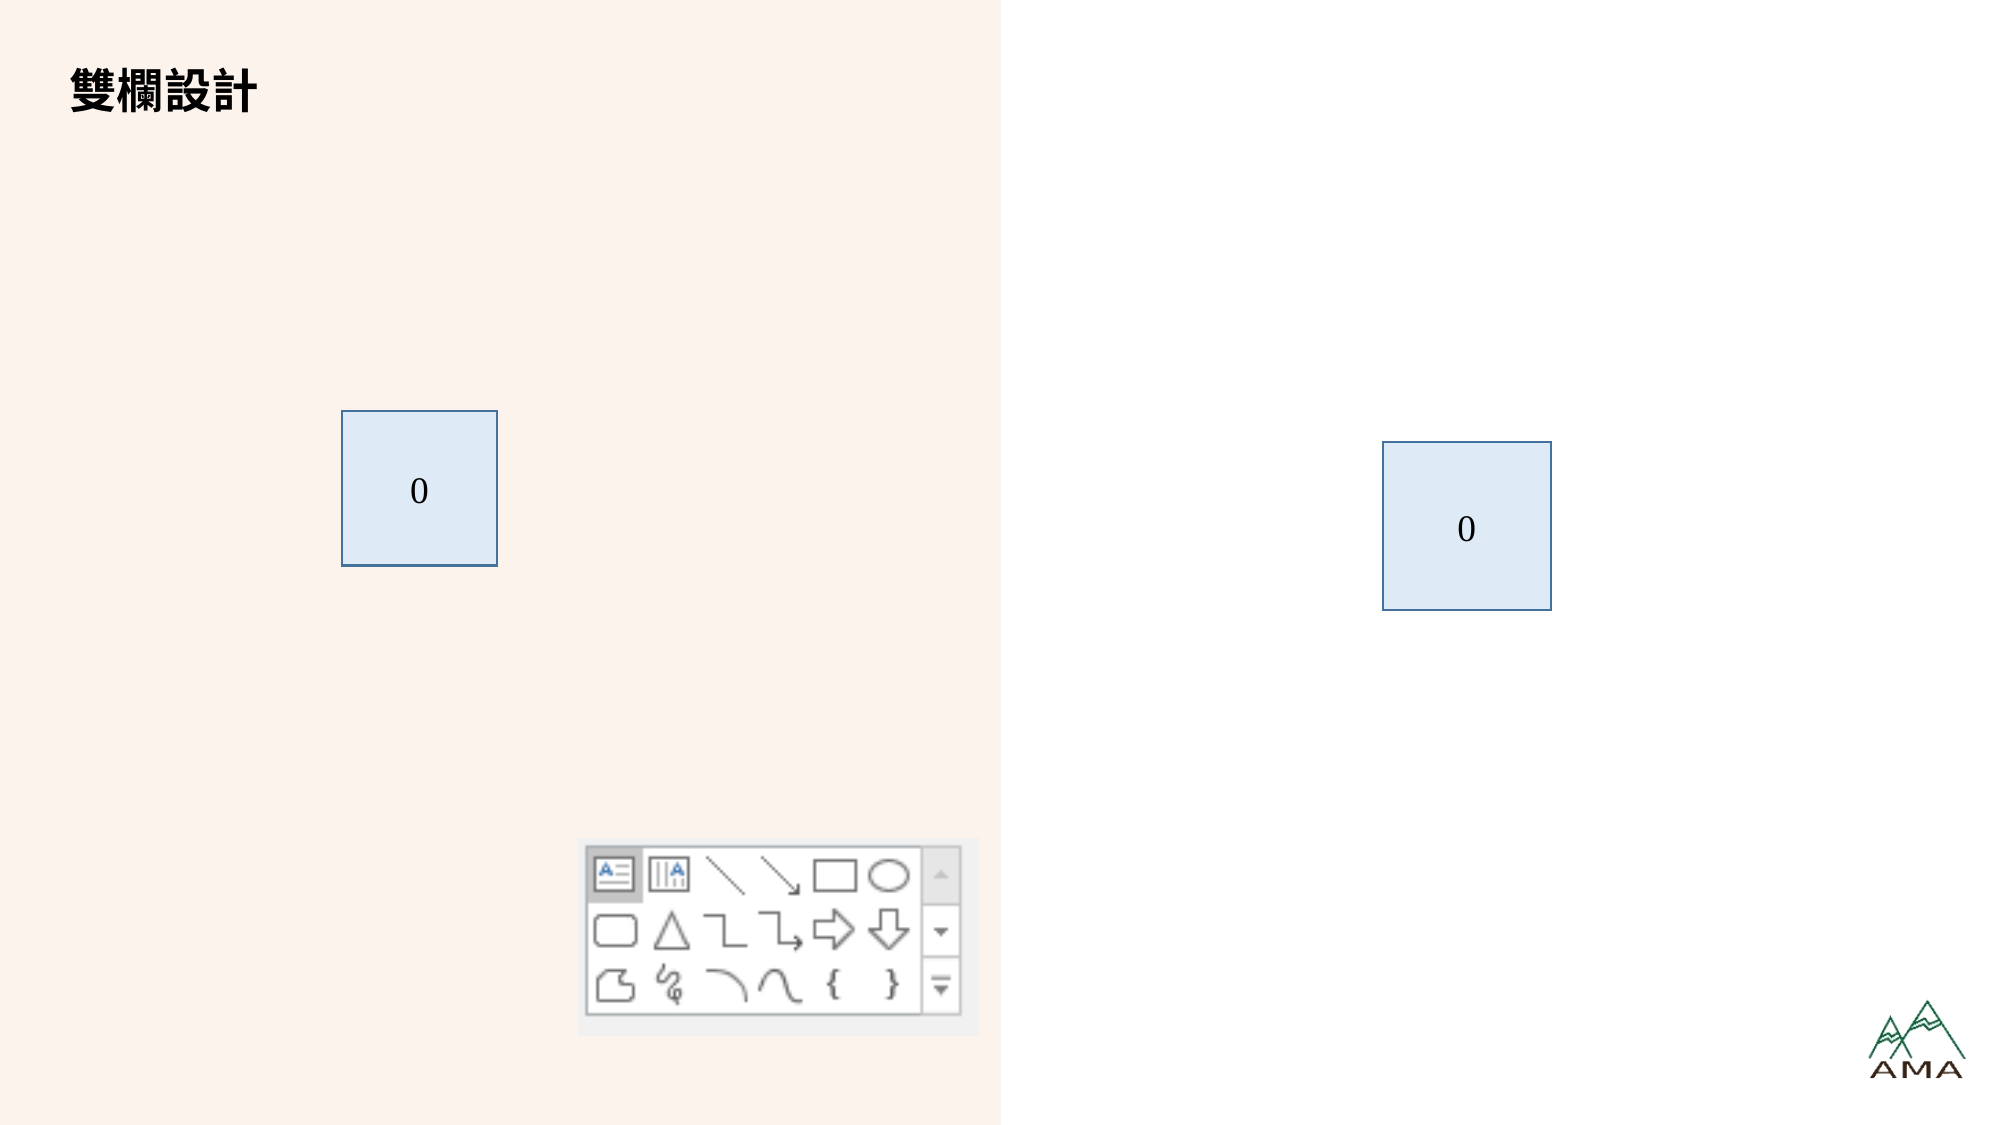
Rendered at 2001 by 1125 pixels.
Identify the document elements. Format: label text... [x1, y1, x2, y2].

picture [1857, 987, 1974, 1092]
title 雙欄設計 [54, 59, 947, 127]
text_box 0 [1382, 441, 1552, 611]
text_box 0 [341, 410, 498, 567]
picture [578, 838, 979, 1036]
